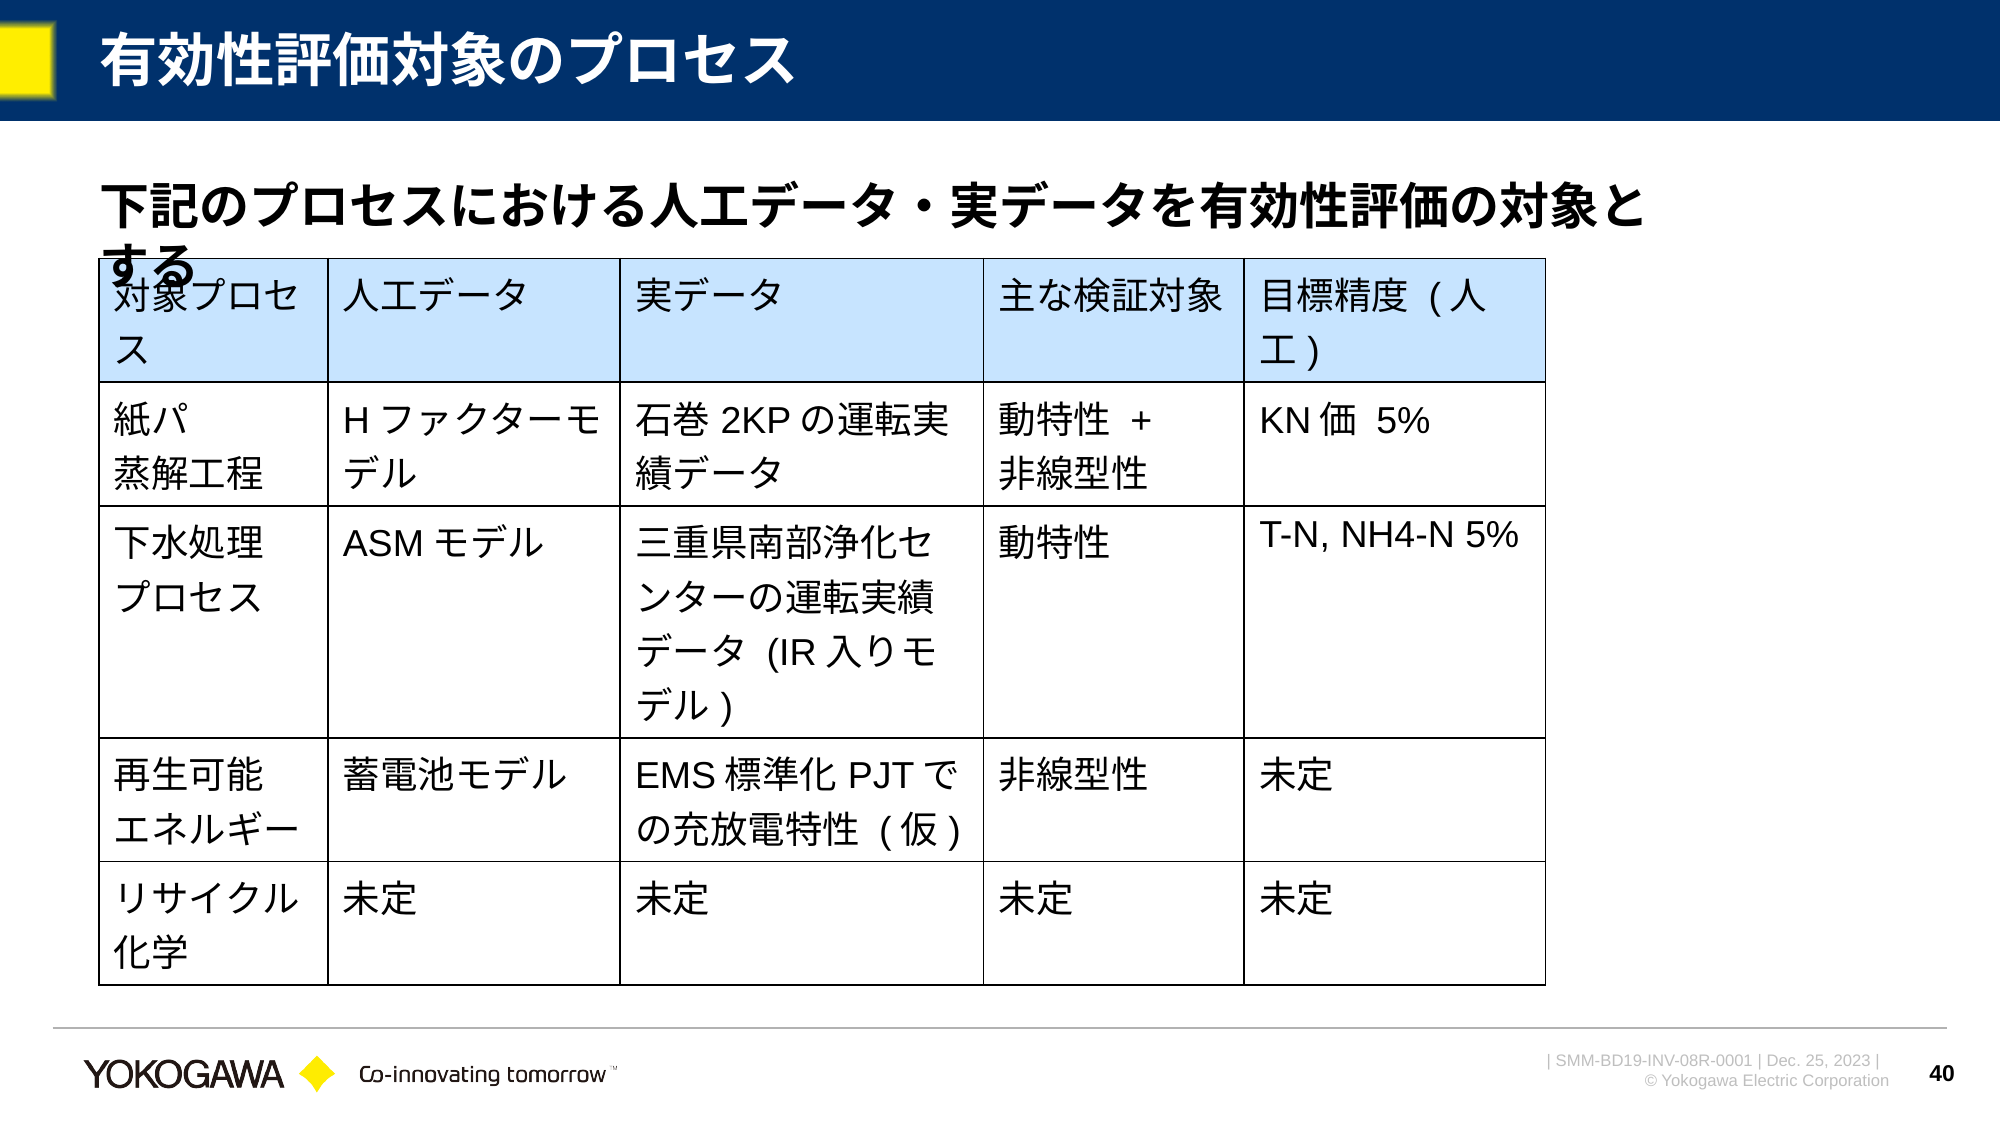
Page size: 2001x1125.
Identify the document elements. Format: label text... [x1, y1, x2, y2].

table_cell 三重県南部浄化センターの運転実績データ (IR入りモデル) [621, 507, 983, 737]
table_cell Hファクターモデル [329, 383, 619, 505]
table_cell 蓄電池モデル [329, 739, 619, 861]
table_header 目標精度 (人工) [1245, 302, 1545, 381]
text_box 下記のプロセスにおける人工データ・実データを有効性評価の対象とする [84, 166, 1688, 302]
table_cell 非線型性 [984, 739, 1243, 861]
table_cell ASMモデル [329, 507, 619, 737]
table_cell 紙パ 蒸解工程 [100, 383, 327, 505]
table_cell 動特性 + 非線型性 [984, 383, 1243, 505]
table_cell 未定 [621, 862, 983, 984]
table_header 主な検証対象 [984, 302, 1243, 381]
table_cell T-N, NH4-N 5% [1245, 507, 1545, 737]
table_cell 石巻2KPの運転実績データ [621, 383, 983, 505]
table_cell 下水処理 プロセス [100, 507, 327, 737]
picture [0, 6, 69, 115]
table_cell EMS標準化PJTでの充放電特性 (仮) [621, 739, 983, 861]
table_header 人工データ [329, 302, 619, 381]
table_header 実データ [621, 302, 983, 381]
title 有効性評価対象のプロセス [84, 20, 1955, 106]
table_cell 動特性 [984, 507, 1243, 737]
table_cell 未定 [1245, 862, 1545, 984]
table_header 対象プロセス [100, 302, 327, 381]
table_cell 未定 [984, 862, 1243, 984]
table_cell リサイクル 化学 [100, 862, 327, 984]
table_cell 再生可能 エネルギー [100, 739, 327, 861]
table_cell 未定 [329, 862, 619, 984]
table_cell 未定 [1245, 739, 1545, 861]
picture [83, 1055, 617, 1093]
slide_number 40 [1904, 1042, 1970, 1103]
table_cell KN価 5% [1245, 383, 1545, 505]
